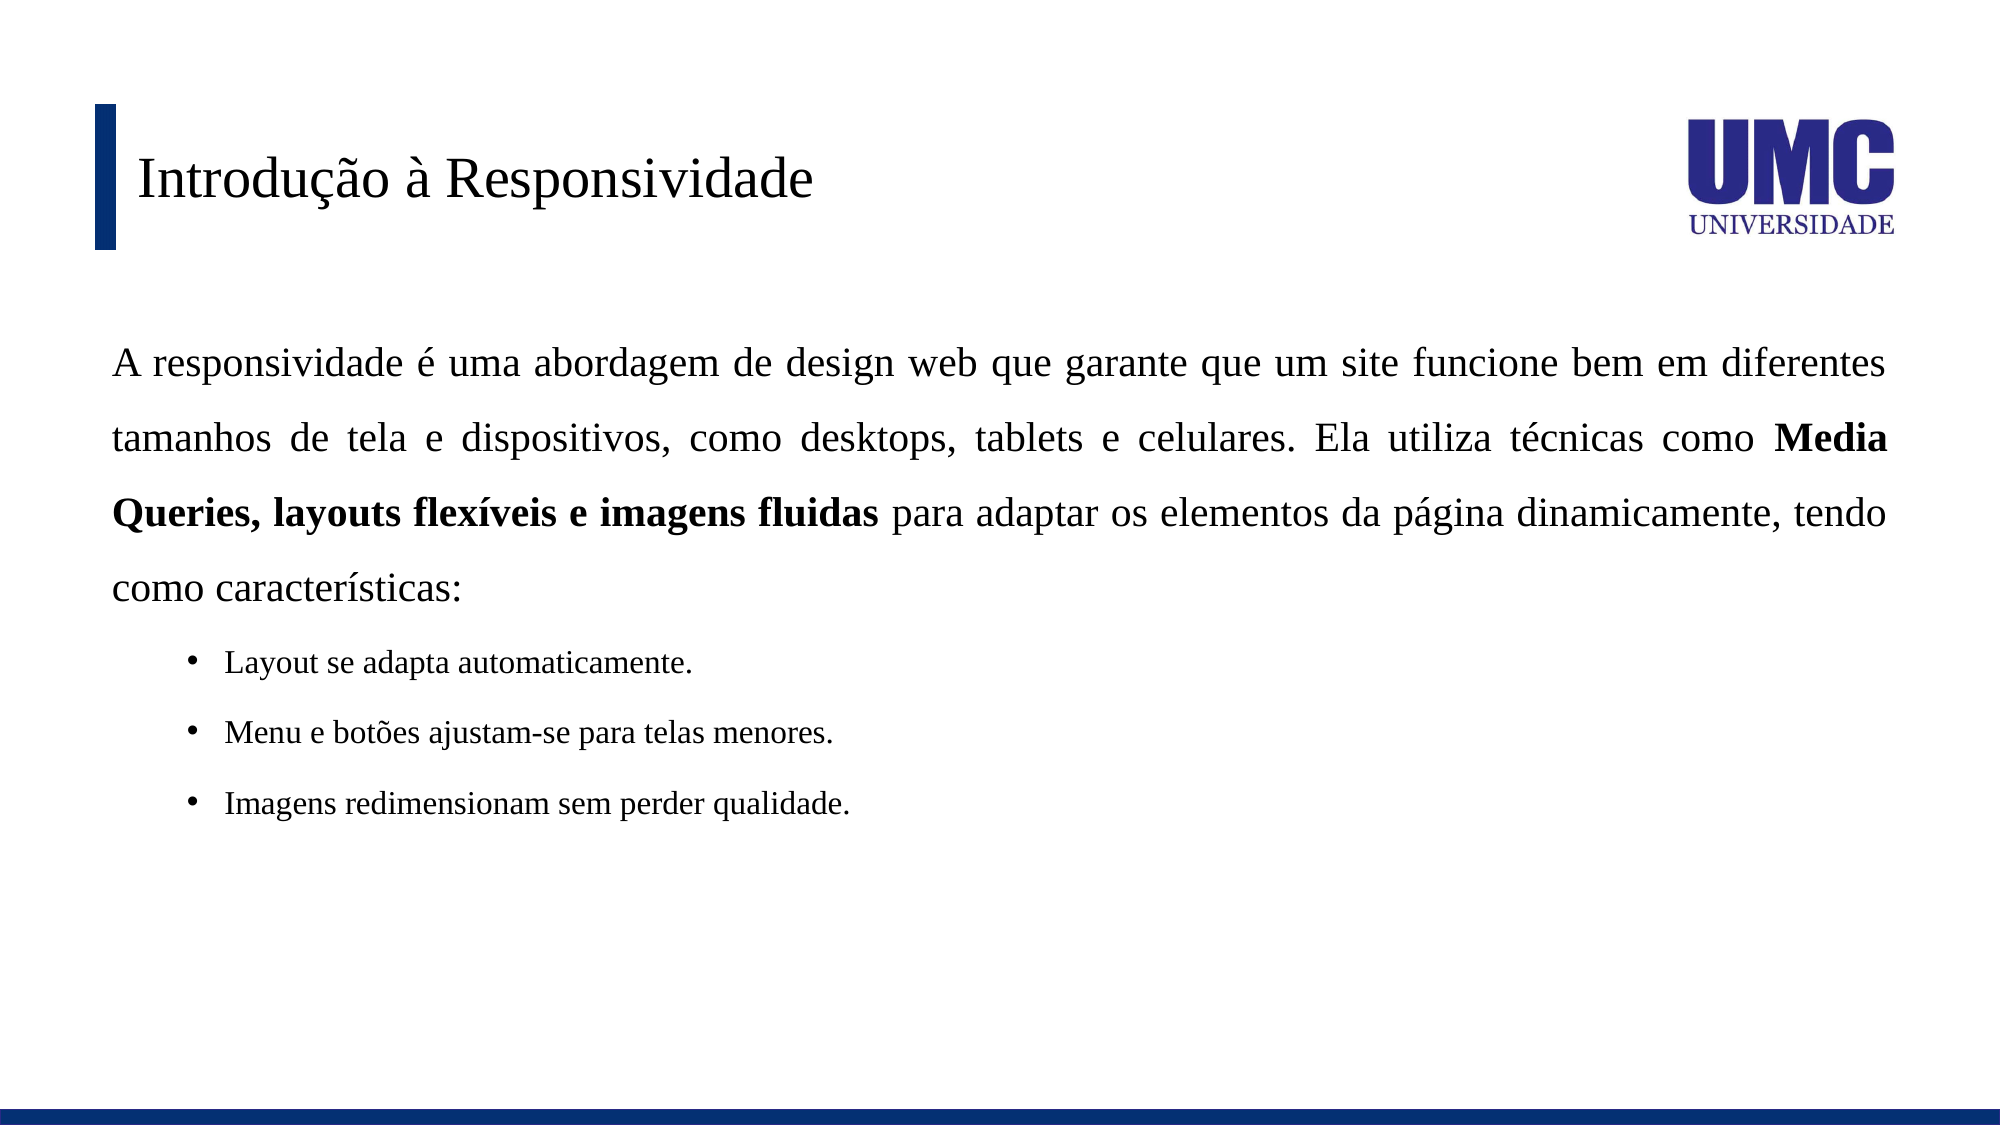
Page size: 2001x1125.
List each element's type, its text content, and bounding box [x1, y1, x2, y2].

title Introdução à Responsividade [122, 140, 1667, 214]
picture [1686, 117, 1896, 237]
list A responsividade é uma abordagem de design web que garante que um site funcione bem em diferentes tamanhos de tela e dispositivos, como desktops, tablets e celulares. Ela utiliza técnicas como Media Queries, layouts flexíveis e imagens fluidas para adaptar os elementos da página dinamicamente, tendo como características: Layout se adapta automaticamente. Menu e botões ajustam-se para telas menores. Imagens redimensionam sem perder qualidade. [97, 302, 1903, 1017]
picture [1, 1110, 1999, 1124]
picture [95, 104, 116, 250]
